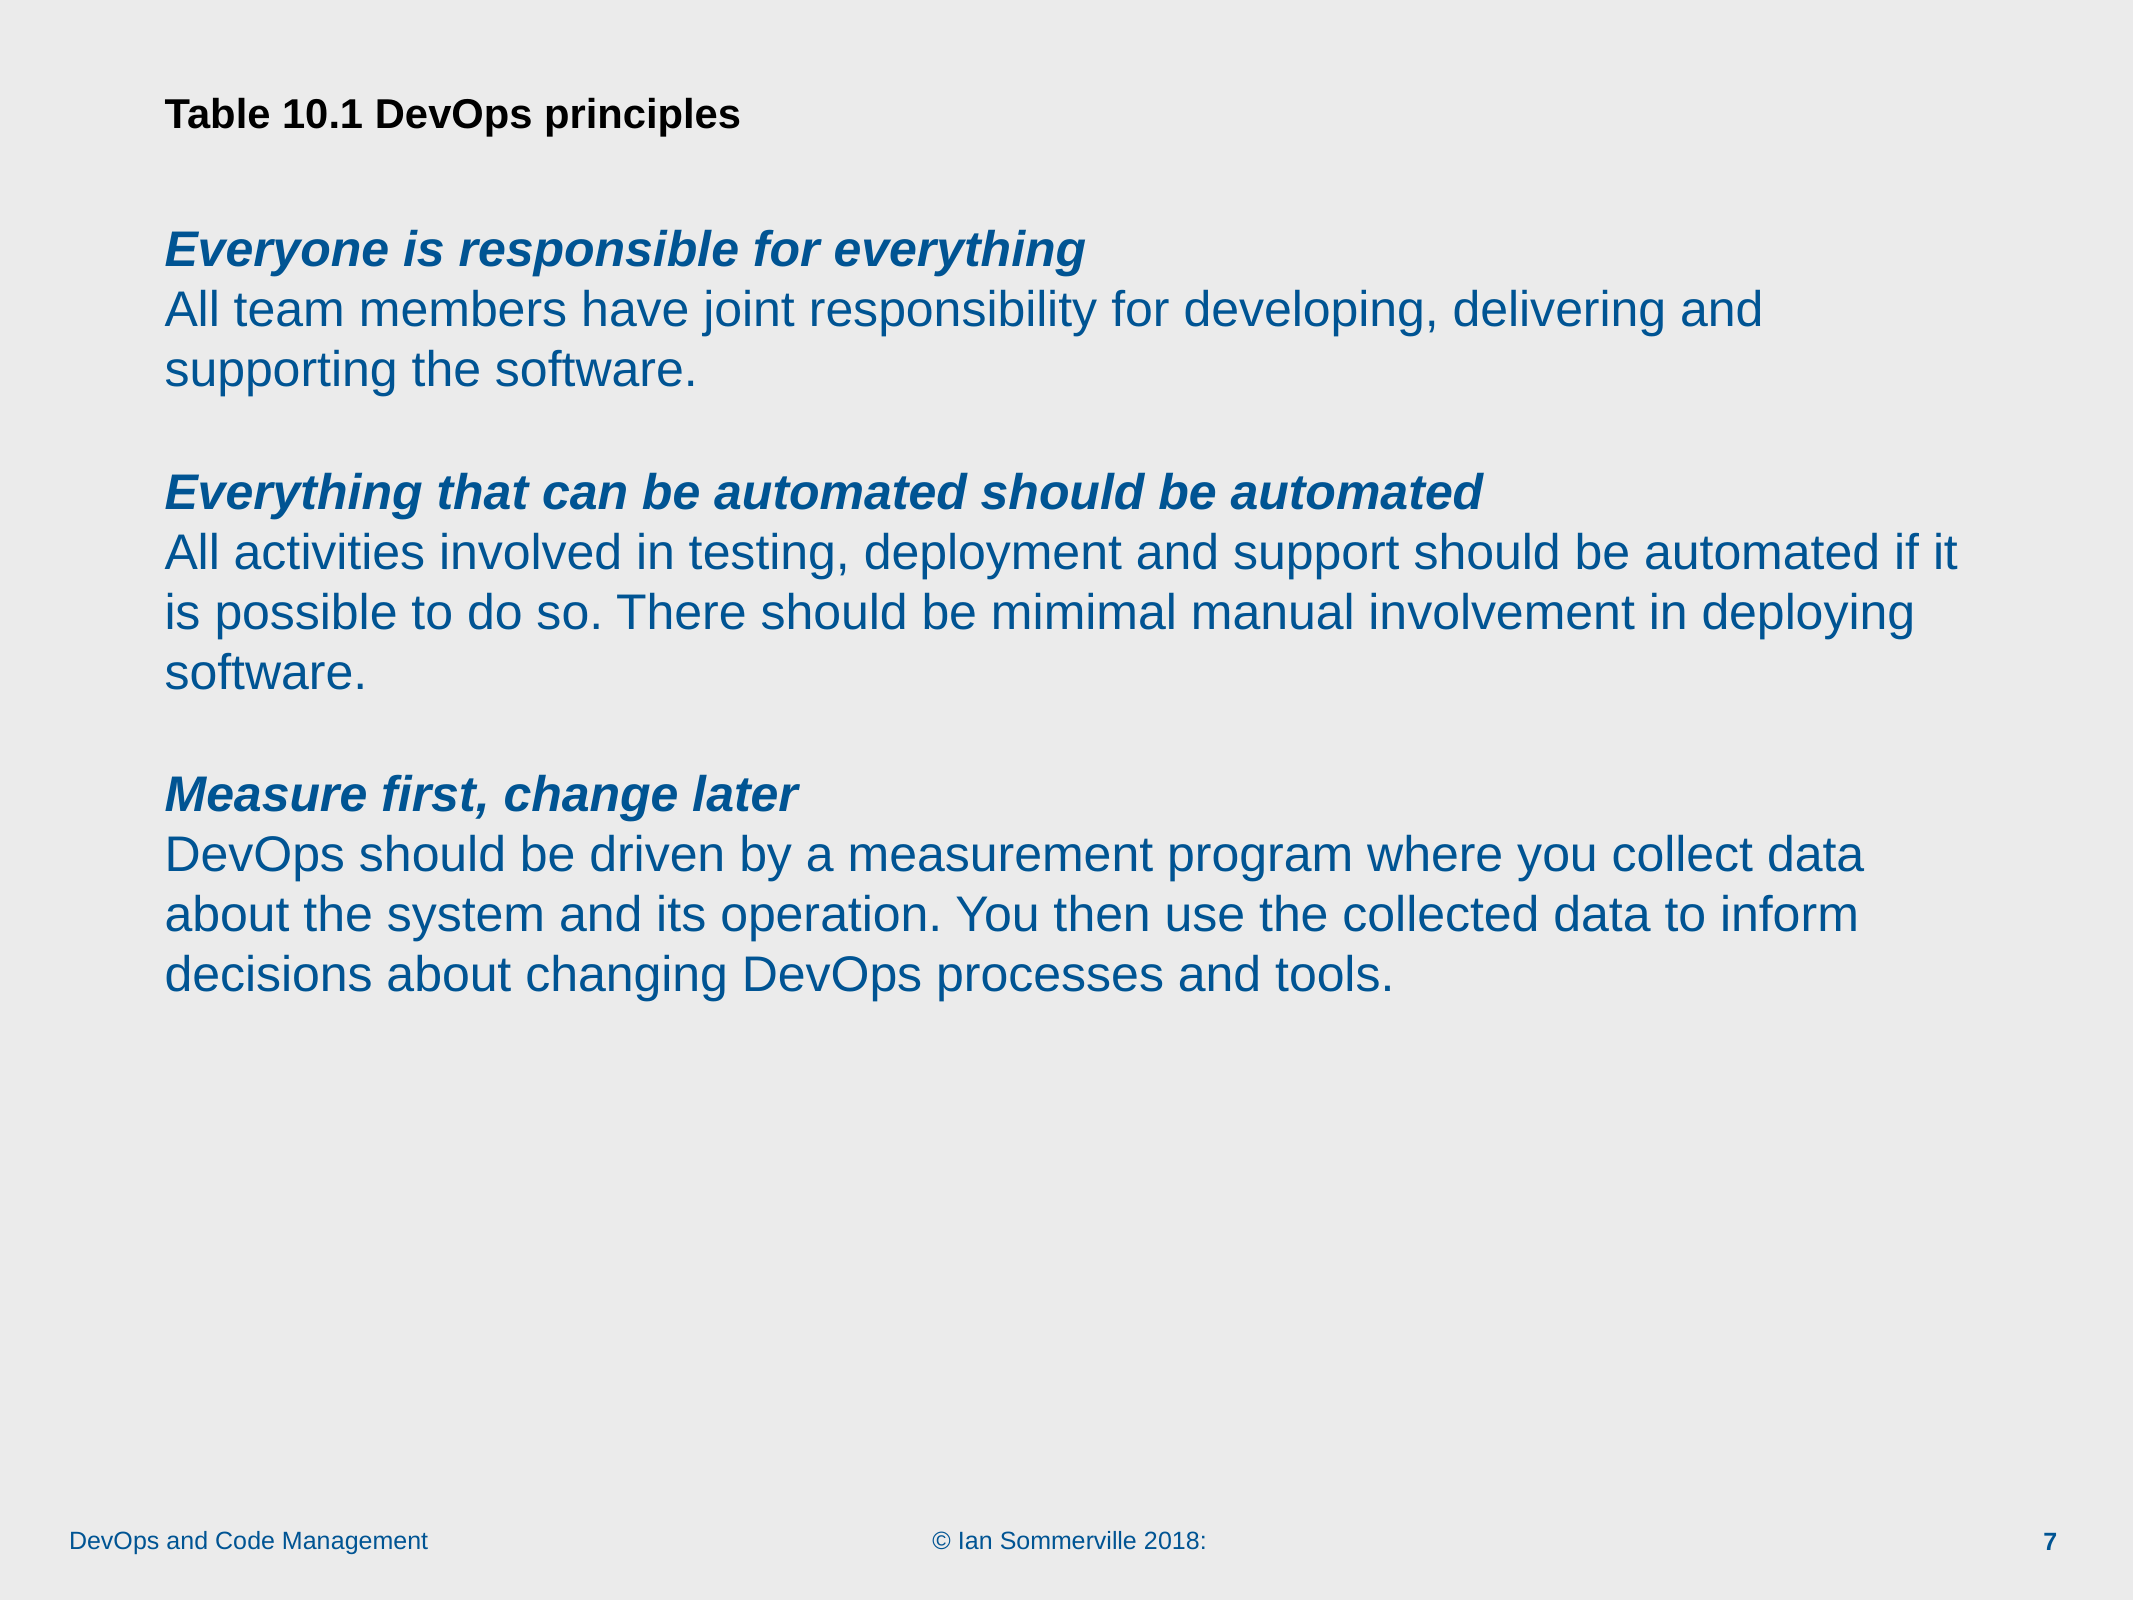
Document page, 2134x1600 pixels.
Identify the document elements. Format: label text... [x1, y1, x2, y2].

slide_number 7 [2032, 1516, 2067, 1563]
title Table 10.1 DevOps principles [155, 55, 1978, 169]
list Everyone is responsible for everything All team members have joint responsibility for developing, delivering and supporting the software. Everything that can be automated should be automated All activities involved in testing, deployment and support should be automated if it is possible to do so. There should be mimimal manual involvement in deploying software. Measure first, change later DevOps should be driven by a measurement program where you collect data about the system and its operation. You then use the collected data to inform decisions about changing DevOps processes and tools. [155, 207, 1978, 1393]
